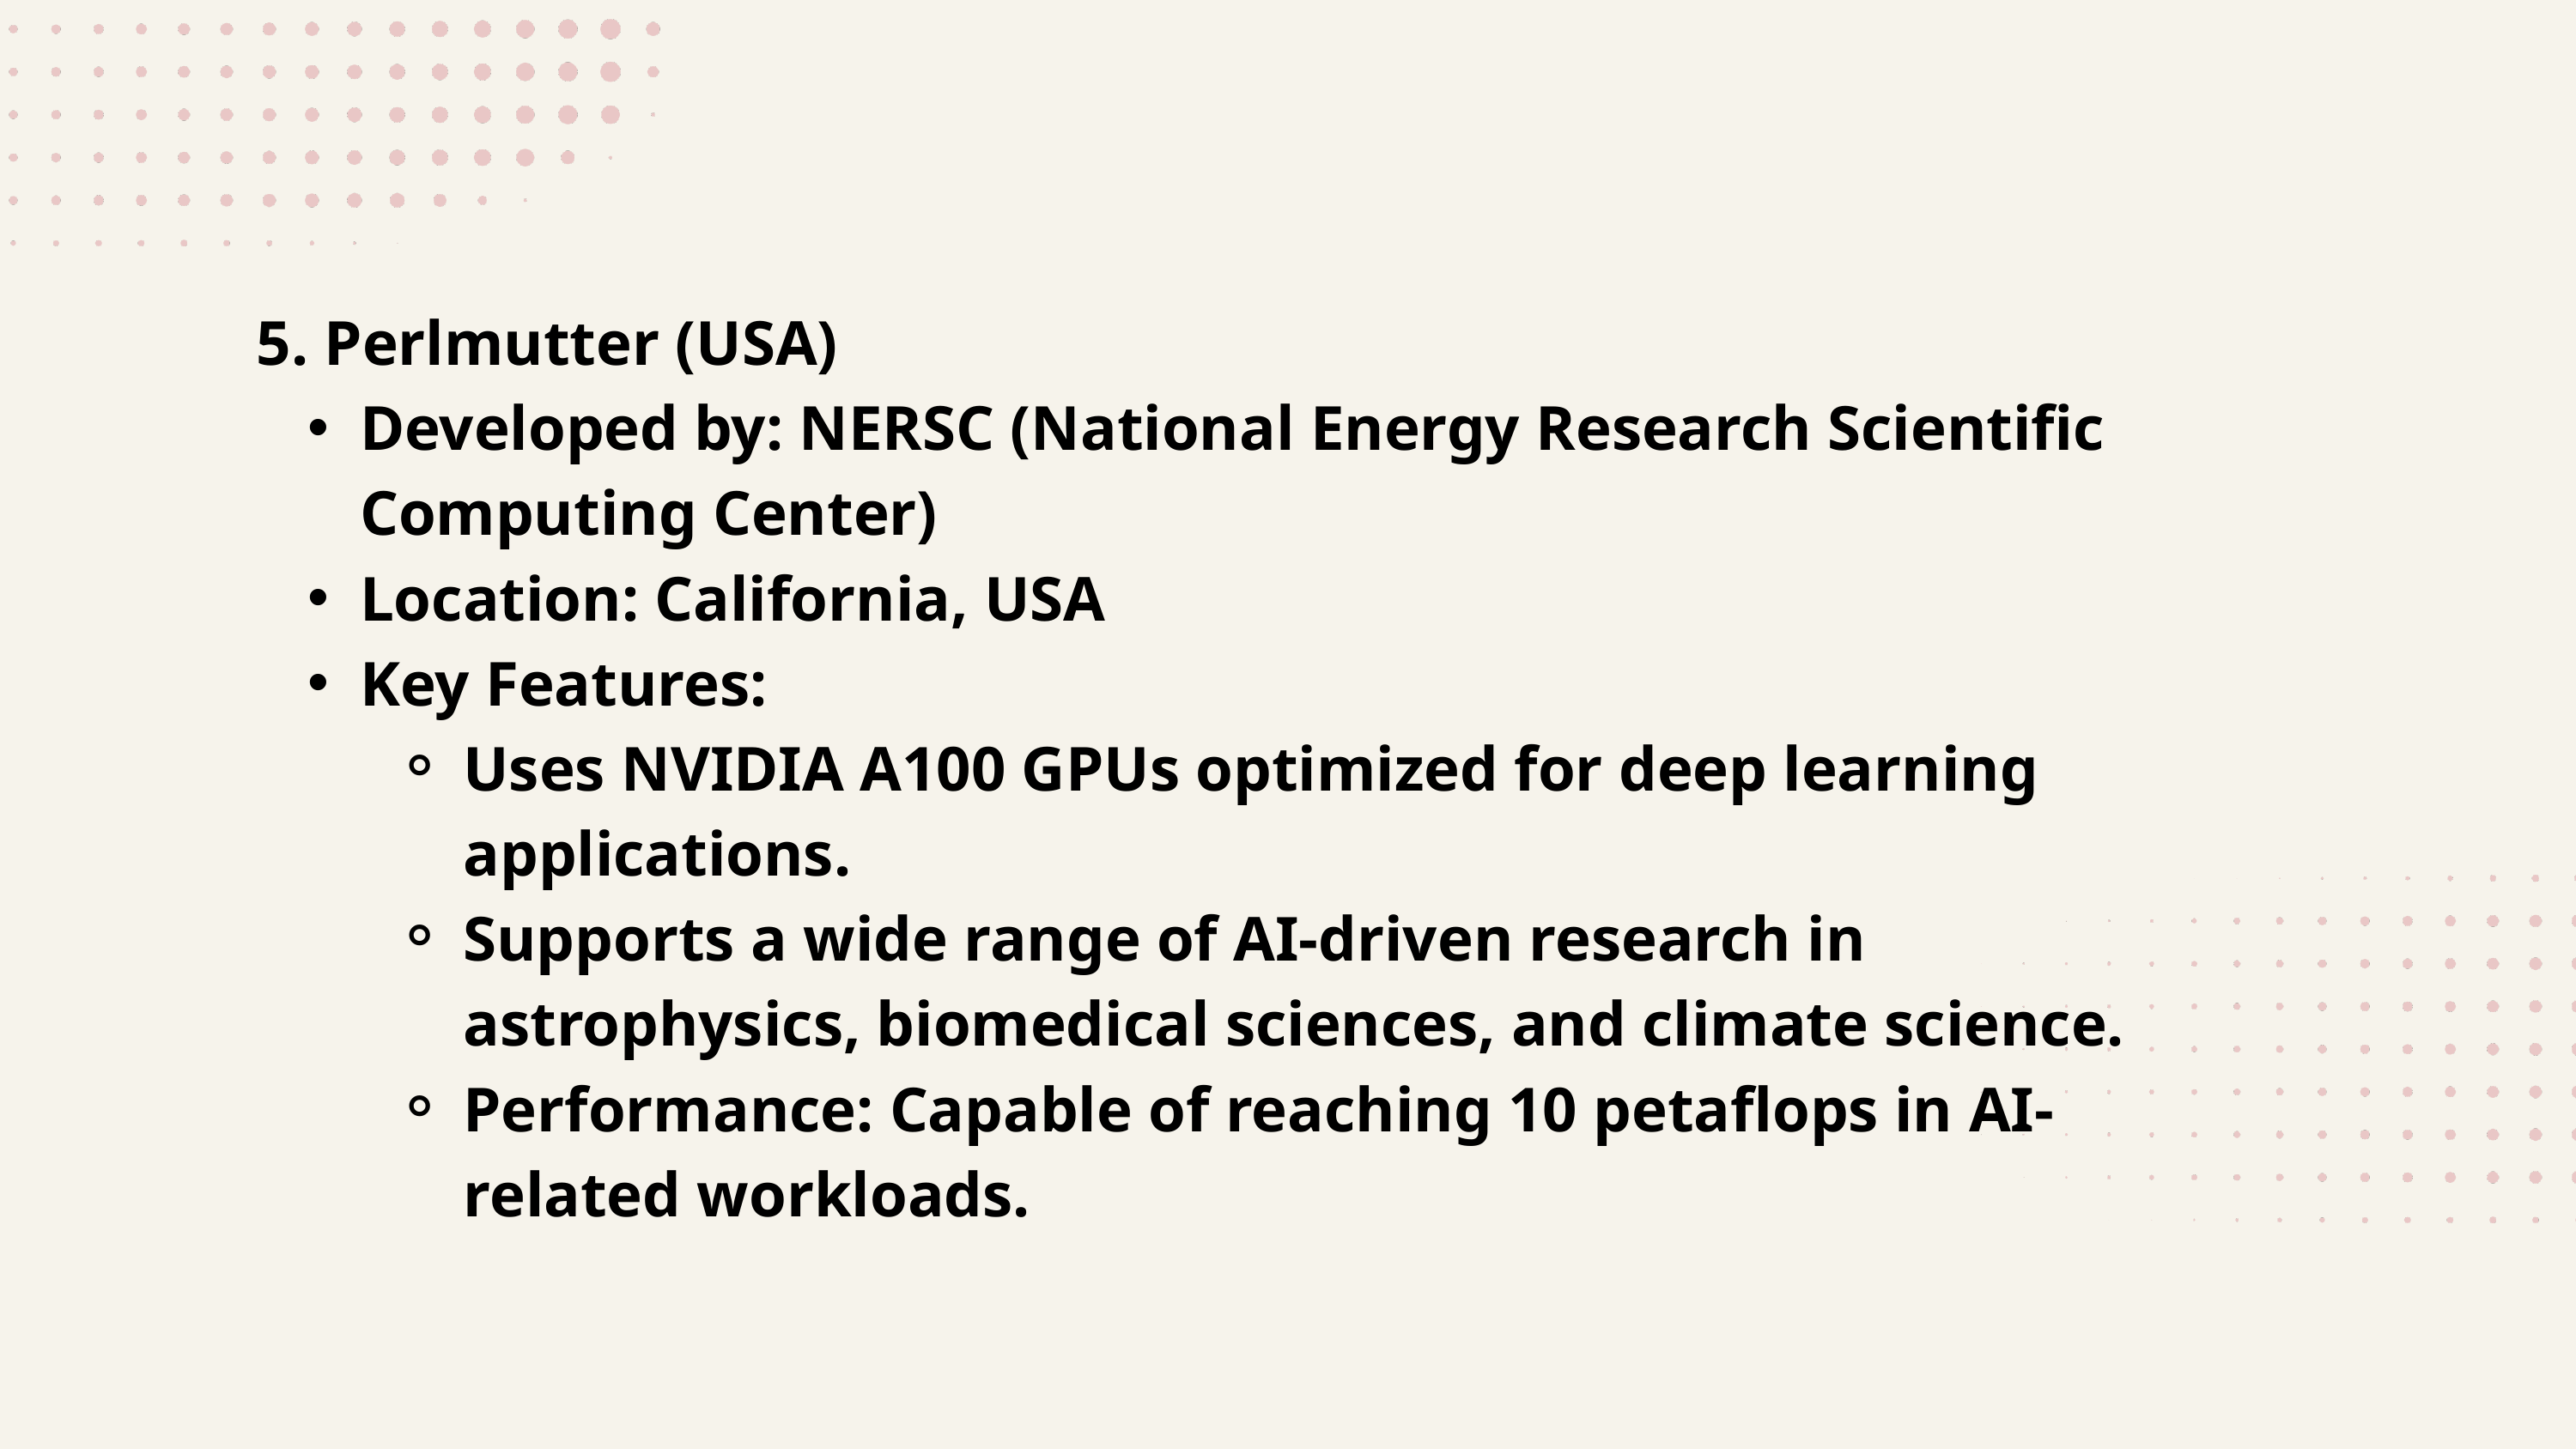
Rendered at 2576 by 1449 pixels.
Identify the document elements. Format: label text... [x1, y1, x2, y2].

text_box [2175, 874, 2576, 1223]
text_box [0, 0, 660, 246]
text_box 5. Perlmutter (USA) Developed by: NERSC (National Energy Research Scientific Computing Center) Location: California, USA Key Features: Uses NVIDIA A100 GPUs optimized for deep learning applications. Supports a wide range of AI-driven research in astrophysics, biomedical sciences, and climate science. Performance: Capable of reaching 10 petaflops in AI-related workloads. [256, 292, 2175, 1314]
